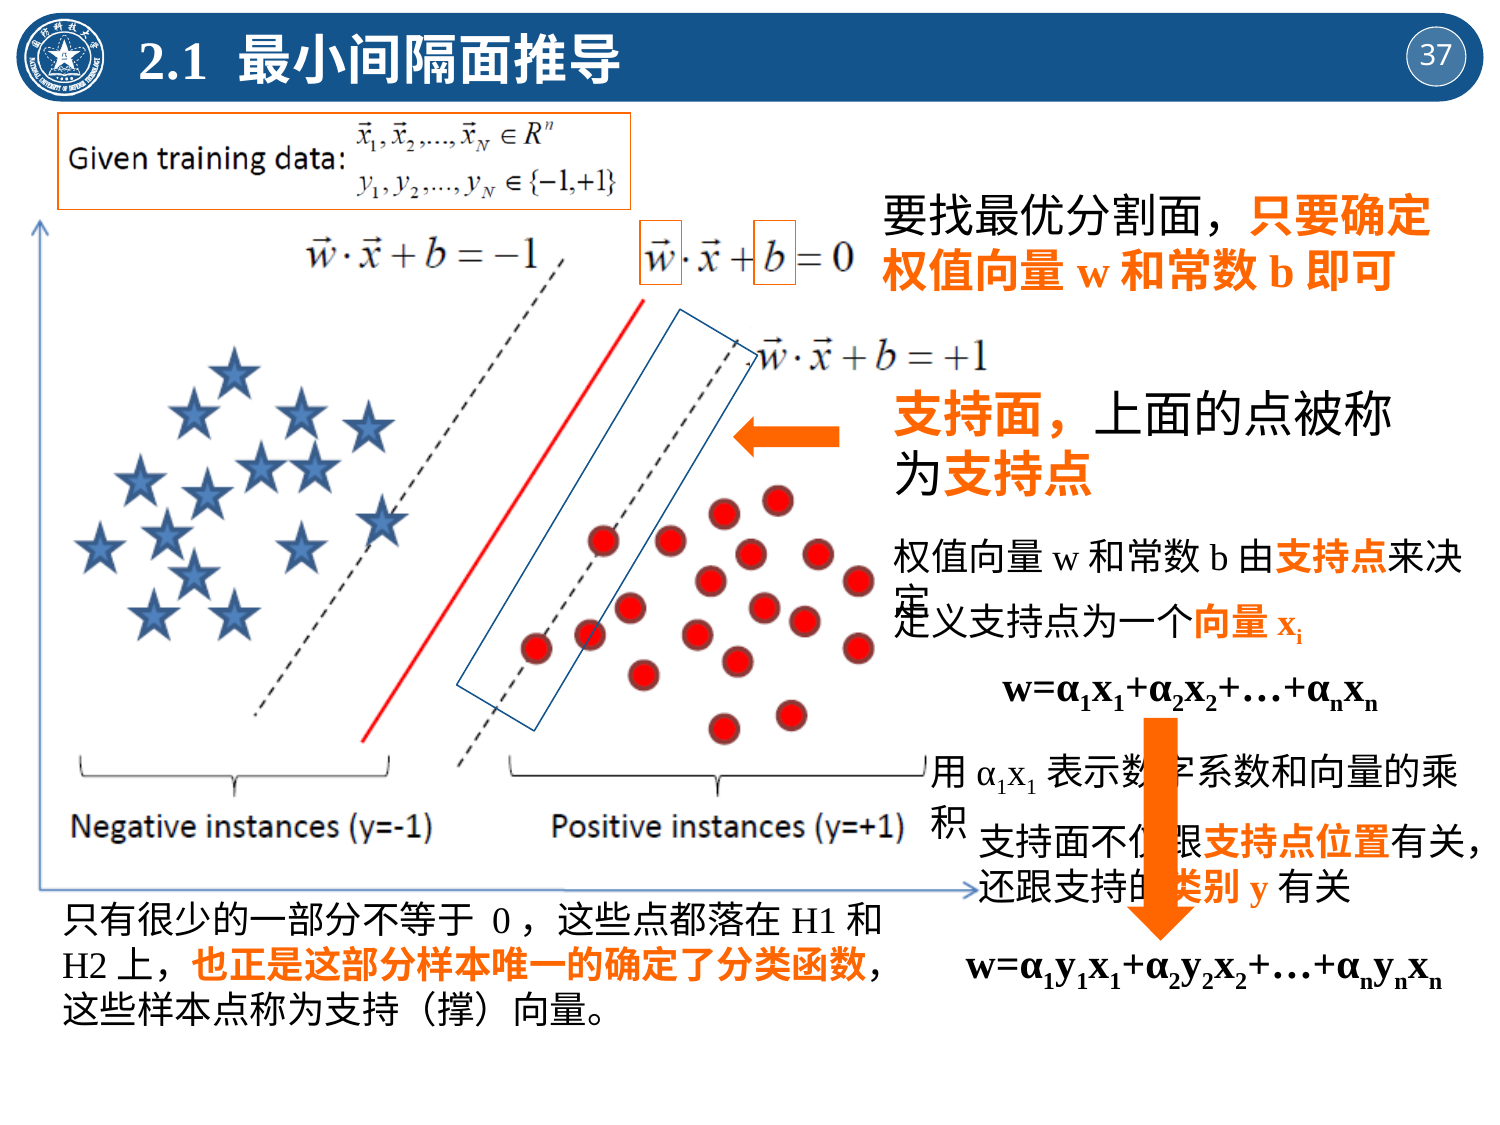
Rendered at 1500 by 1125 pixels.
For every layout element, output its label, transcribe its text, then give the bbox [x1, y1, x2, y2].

text_box 用α1x1表示数字系数和向量的乘积 [1013, 740, 1143, 811]
text_box w=α1x1+α2x2+…+αnxn [1013, 652, 1394, 724]
text_box 权值向量w和常数b由支持点来决定 [1013, 525, 1500, 590]
text_box 用α1x1表示数字系数和向量的乘积 [1178, 740, 1500, 852]
text_box 要找最优分割面，只要确定权值向量w和常数b即可 [1008, 179, 1459, 305]
text_box 2.1 最小间隔面推导 [123, 17, 1237, 98]
text_box w=α1y1x1+α2y2x2+…+αnynxn [950, 929, 1468, 1002]
text_box 只有很少的一部分不等于 0，这些点都落在H1和H2上，也正是这部分样本唯一的确定了分类函数，这些样本点称为支持（撑）向量。 [47, 922, 922, 1039]
text_box 支持面，上面的点被称为支持点 [1013, 375, 1451, 510]
text_box 支持面不仅跟支持点位置有关，还跟支持的类别y有关 [1178, 811, 1483, 916]
text_box 支持面不仅跟支持点位置有关，还跟支持的类别y有关 [1012, 811, 1143, 916]
text_box [1126, 717, 1195, 941]
text_box 定义支持点为一个向量xi [1013, 590, 1500, 657]
picture [5, 113, 1016, 913]
picture [16, 9, 111, 104]
